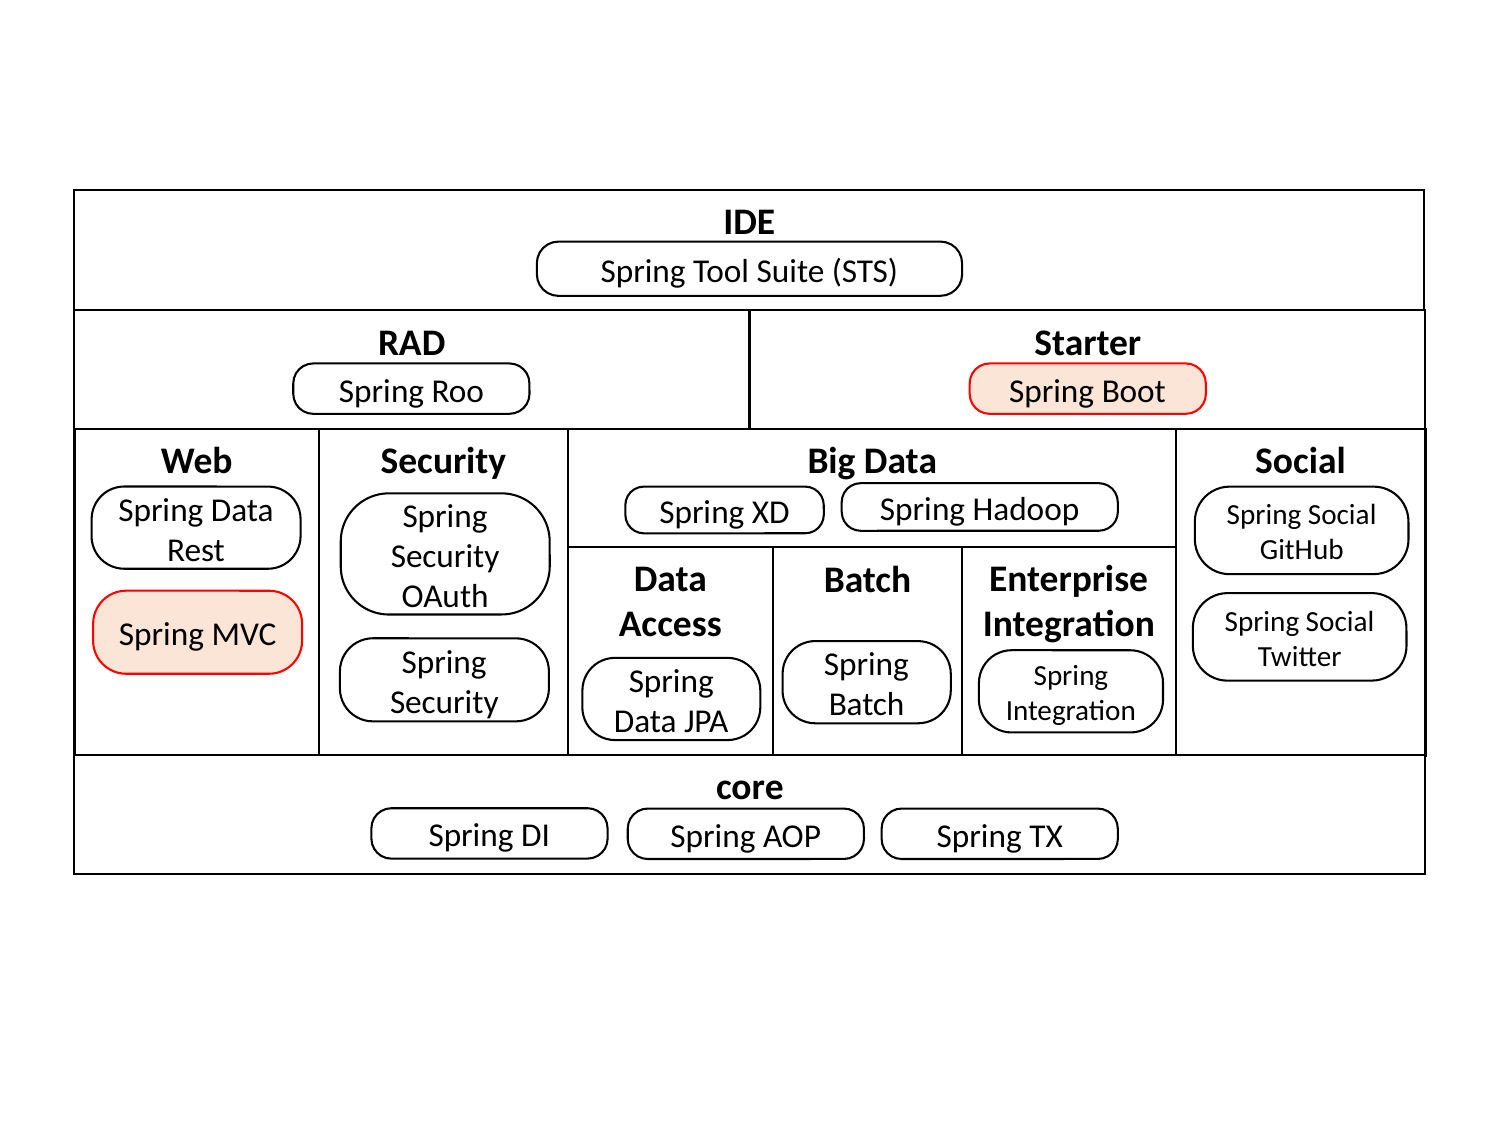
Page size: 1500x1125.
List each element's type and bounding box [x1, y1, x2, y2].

text_box [74, 189, 1426, 875]
